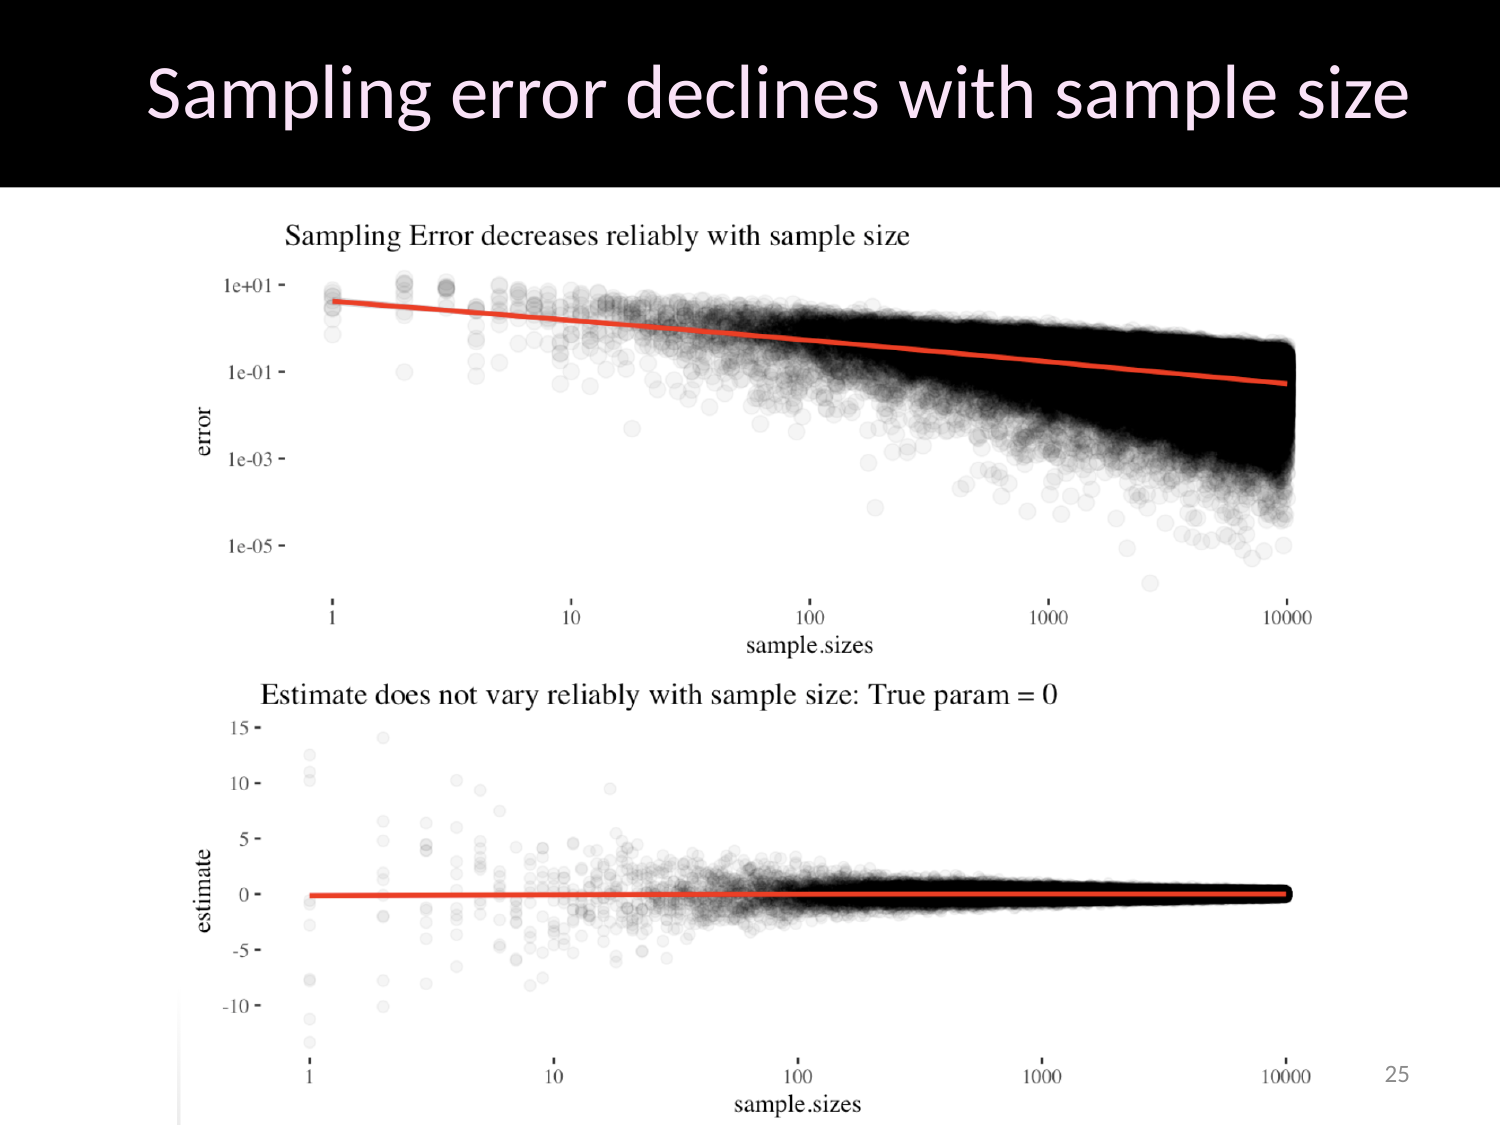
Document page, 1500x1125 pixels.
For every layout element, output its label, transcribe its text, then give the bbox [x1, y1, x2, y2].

slide_number 25 [1338, 1042, 1425, 1103]
picture [176, 199, 1333, 1125]
title Sampling error declines with sample size [0, 0, 1500, 188]
